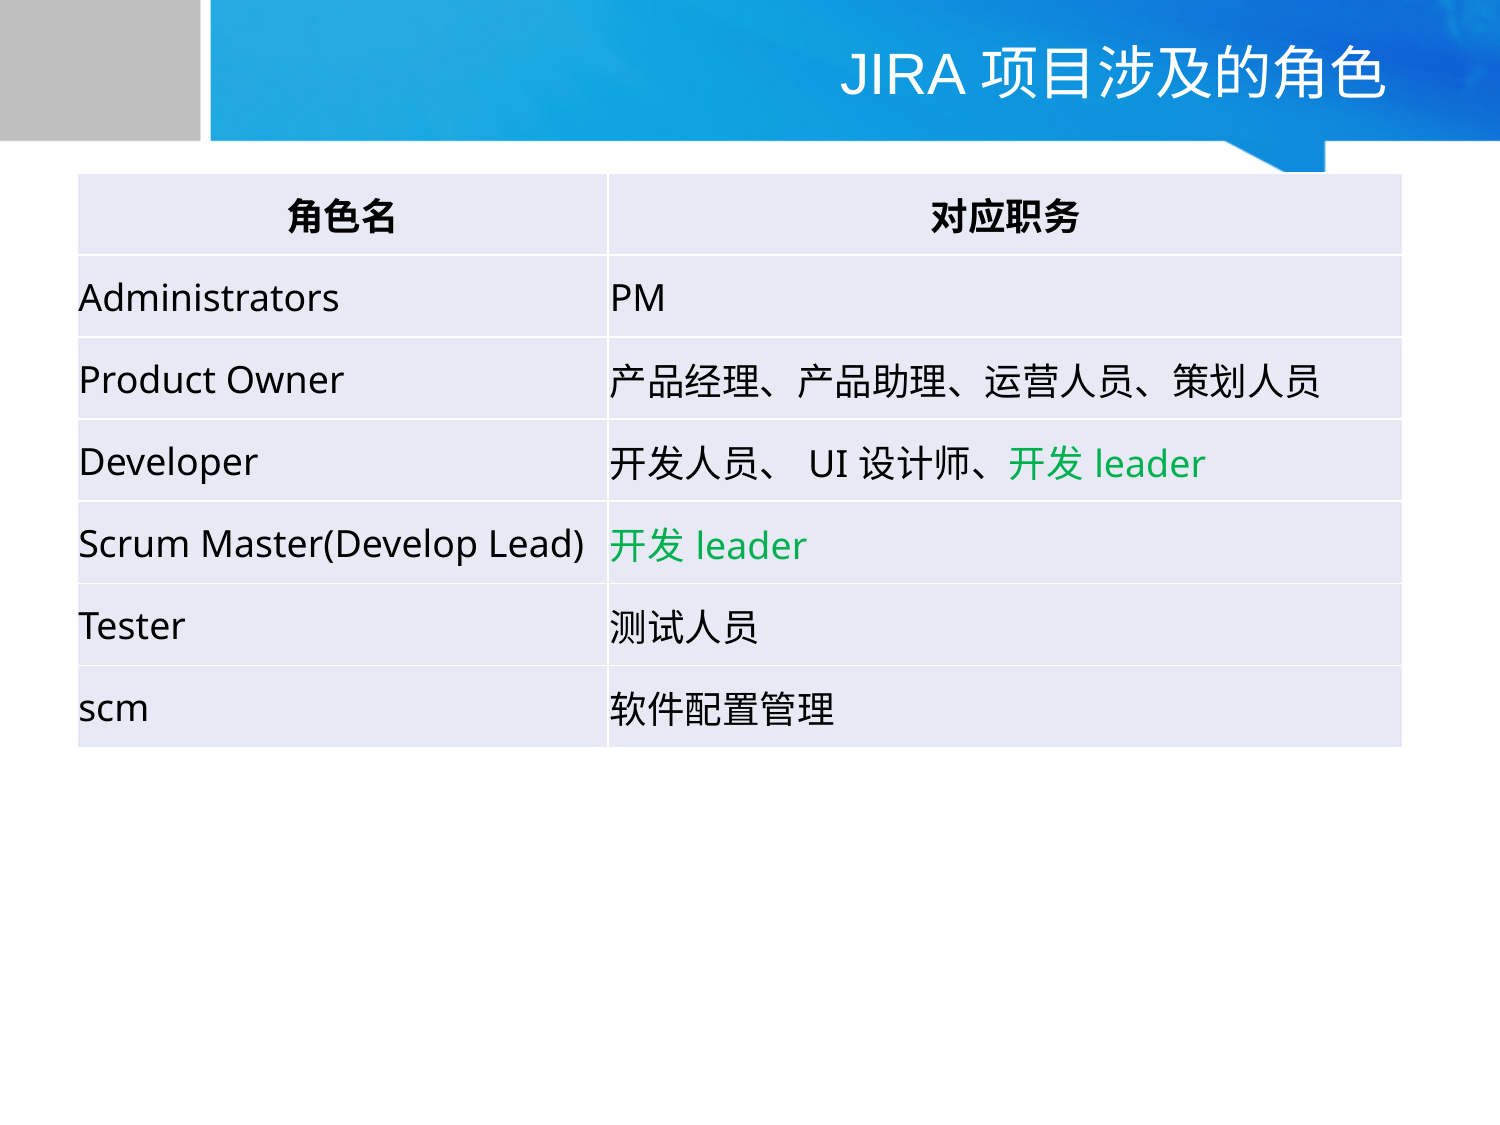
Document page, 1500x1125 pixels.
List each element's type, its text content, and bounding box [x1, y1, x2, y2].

table_cell 开发人员、UI设计师、开发leader [609, 420, 1402, 500]
table_cell Scrum Master(Develop Lead) [78, 502, 607, 583]
table_cell Product Owner [78, 338, 607, 418]
table_cell scm [78, 666, 607, 747]
title JIRA项目涉及的角色 [52, 30, 1404, 112]
table_cell PM [609, 256, 1402, 336]
table_cell Administrators [78, 256, 607, 336]
table_cell 开发leader [609, 502, 1402, 583]
picture [0, 0, 1500, 1125]
table_cell 测试人员 [609, 584, 1402, 665]
table_header 对应职务 [609, 174, 1402, 254]
table_cell 软件配置管理 [609, 666, 1402, 747]
table_cell Developer [78, 420, 607, 500]
table_cell 产品经理、产品助理、运营人员、策划人员 [609, 338, 1402, 418]
table_header 角色名 [78, 174, 607, 254]
table_cell Tester [78, 584, 607, 665]
